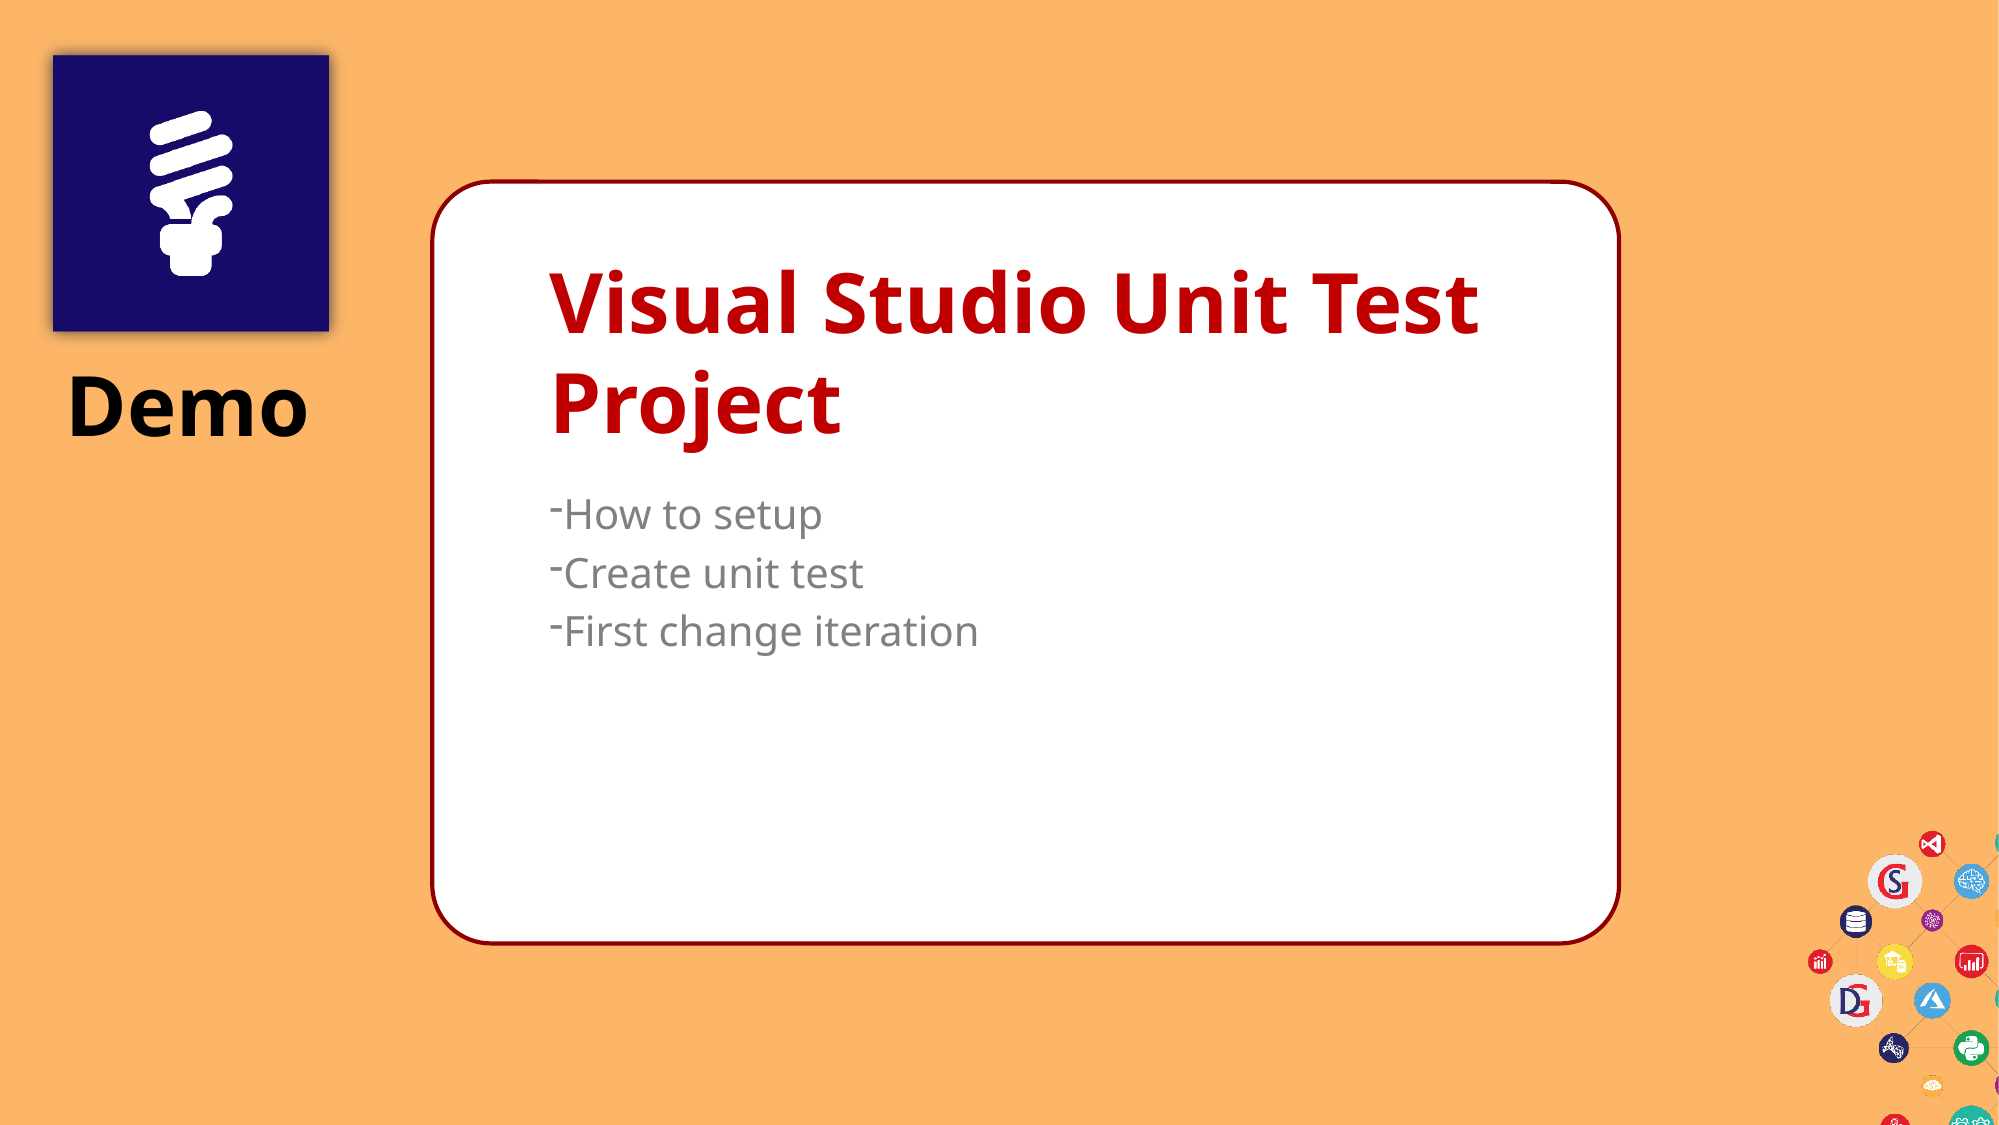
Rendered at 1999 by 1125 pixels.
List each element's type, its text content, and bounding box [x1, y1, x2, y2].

picture [0, 0, 557, 569]
list How to setup Create unit test First change iteration [534, 480, 1659, 727]
title Visual Studio Unit Test Project [534, 234, 1659, 458]
picture [1802, 822, 1999, 1125]
